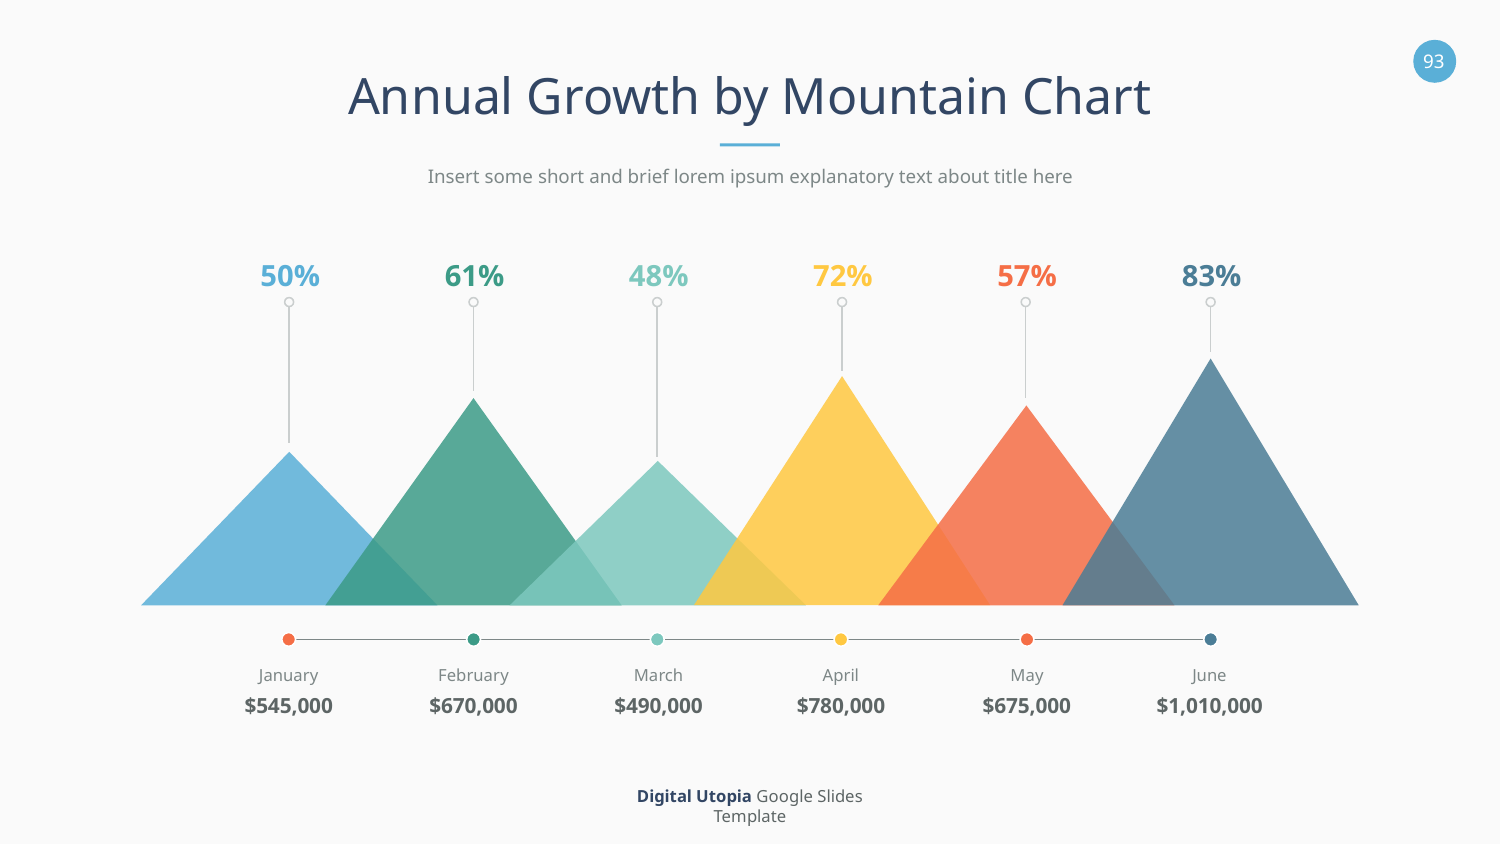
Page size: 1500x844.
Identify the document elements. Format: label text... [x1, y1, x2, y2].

list Annual Growth by Mountain Chart [112, 64, 1388, 131]
list Insert some short and brief lorem ipsum explanatory text about title here [112, 164, 1388, 190]
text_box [140, 257, 1359, 719]
